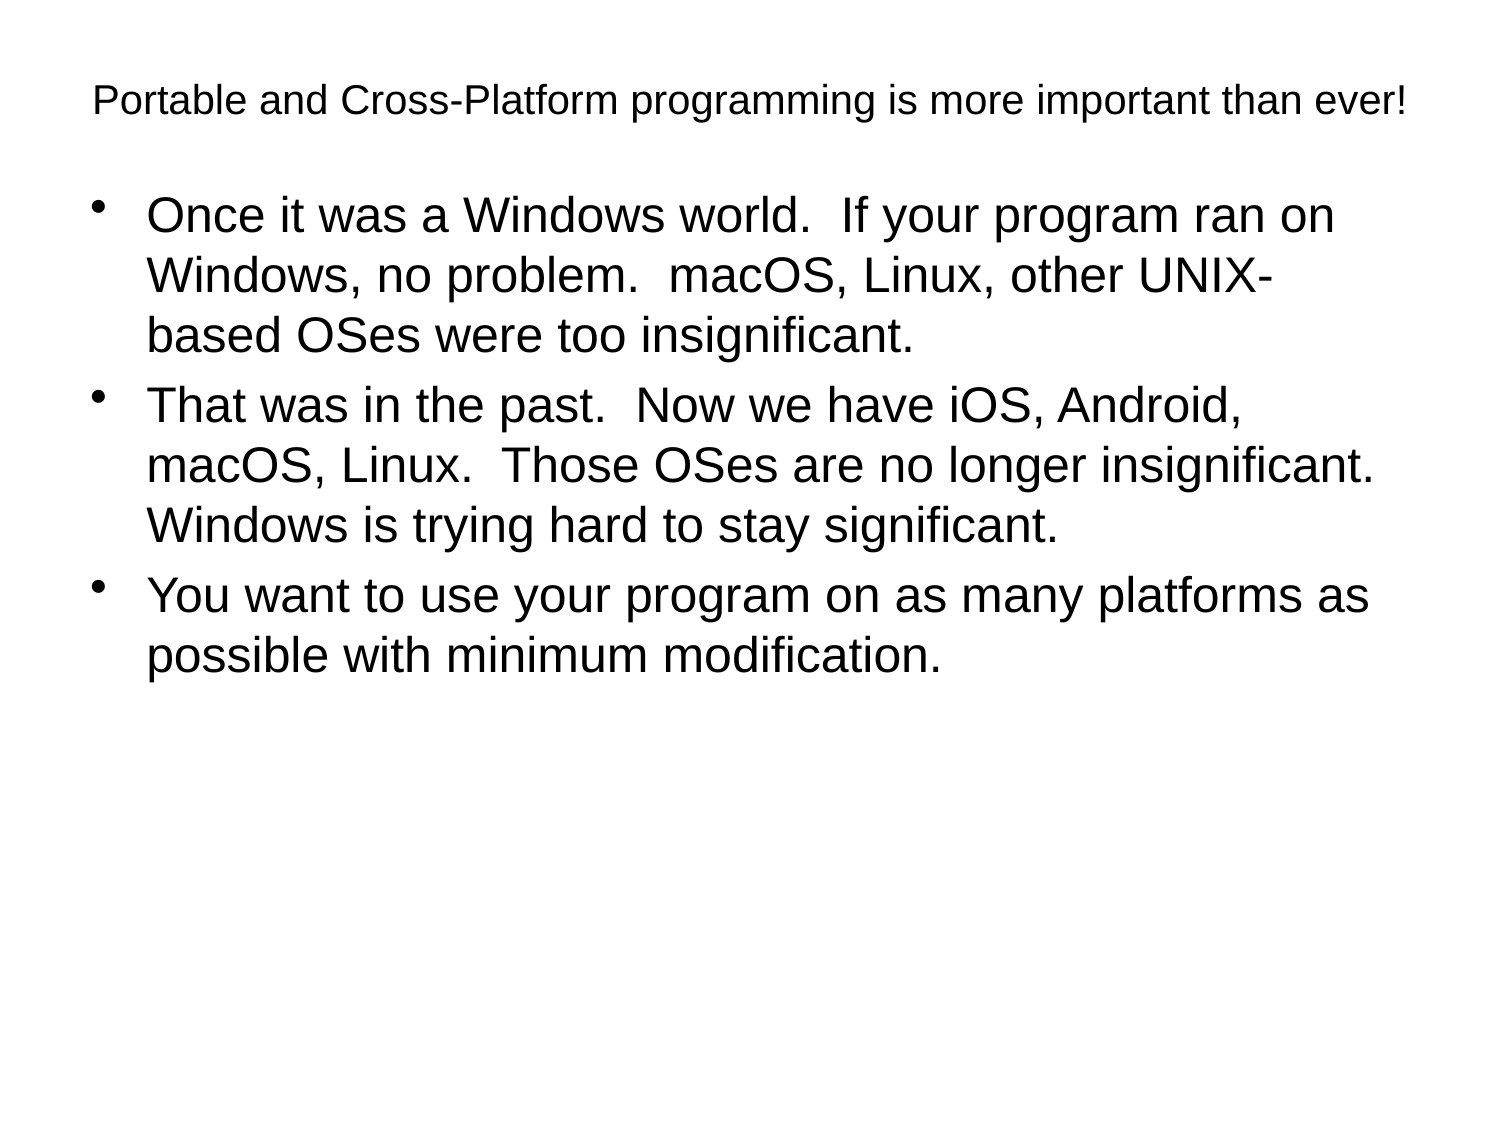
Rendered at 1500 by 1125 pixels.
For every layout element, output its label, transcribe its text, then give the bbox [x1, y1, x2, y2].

list Once it was a Windows world. If your program ran on Windows, no problem. macOS, Linux, other UNIX-based OSes were too insignificant. That was in the past. Now we have iOS, Android, macOS, Linux. Those OSes are no longer insignificant. Windows is trying hard to stay significant. You want to use your program on as many platforms as possible with minimum modification. [75, 174, 1425, 1005]
title Portable and Cross-Platform programming is more important than ever! [75, 45, 1425, 150]
